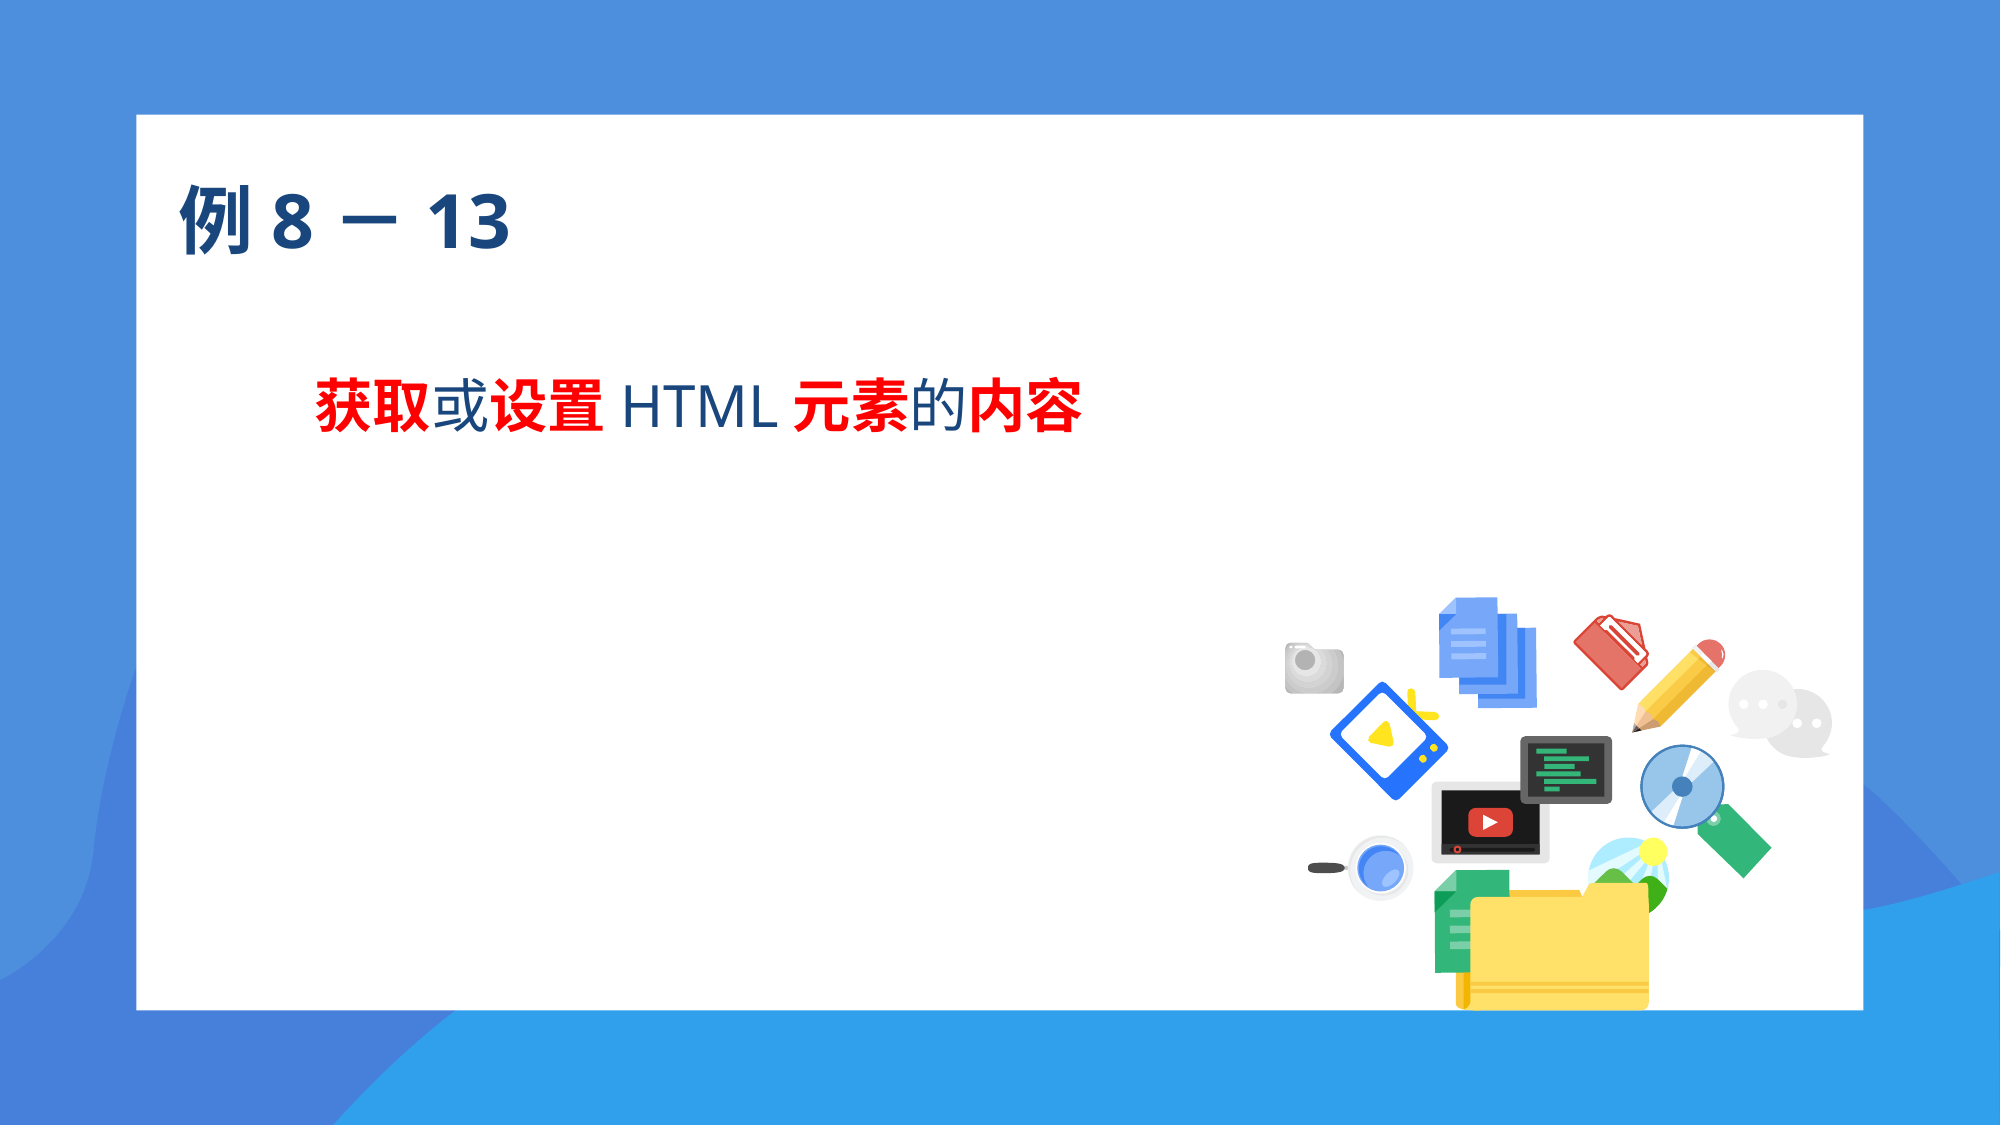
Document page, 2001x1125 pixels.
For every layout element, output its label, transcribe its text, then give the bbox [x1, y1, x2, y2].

list 获取或设置HTML元素的内容 [299, 347, 1935, 597]
title 例8－13 [163, 134, 1053, 271]
